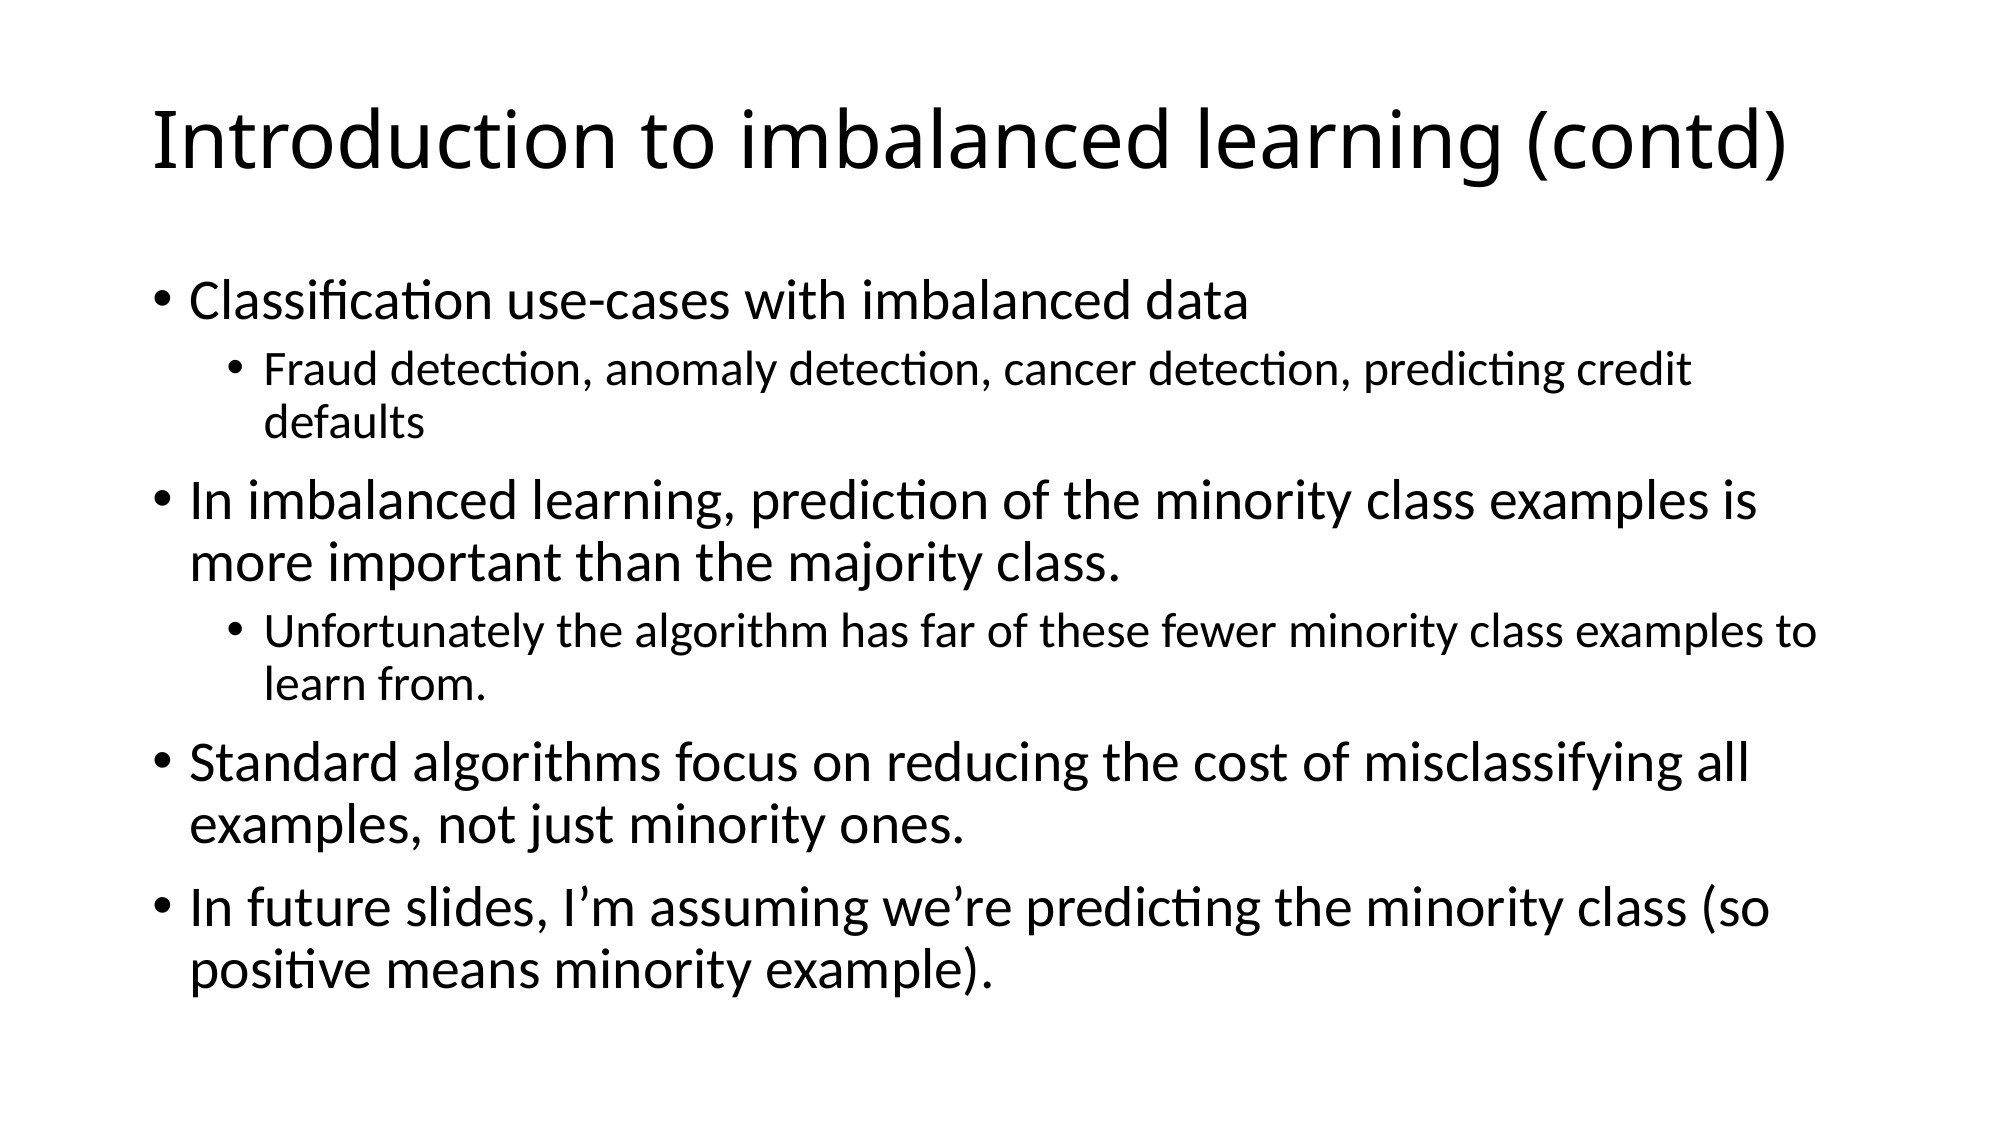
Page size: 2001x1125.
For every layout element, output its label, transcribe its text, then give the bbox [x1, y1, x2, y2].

title Introduction to imbalanced learning (contd) [137, 59, 1863, 225]
list Classification use-cases with imbalanced data Fraud detection, anomaly detection, cancer detection, predicting credit defaults In imbalanced learning, prediction of the minority class examples is more important than the majority class. Unfortunately the algorithm has far of these fewer minority class examples to learn from. Standard algorithms focus on reducing the cost of misclassifying all examples, not just minority ones. In future slides, I’m assuming we’re predicting the minority class (so positive means minority example). [137, 262, 1863, 1014]
